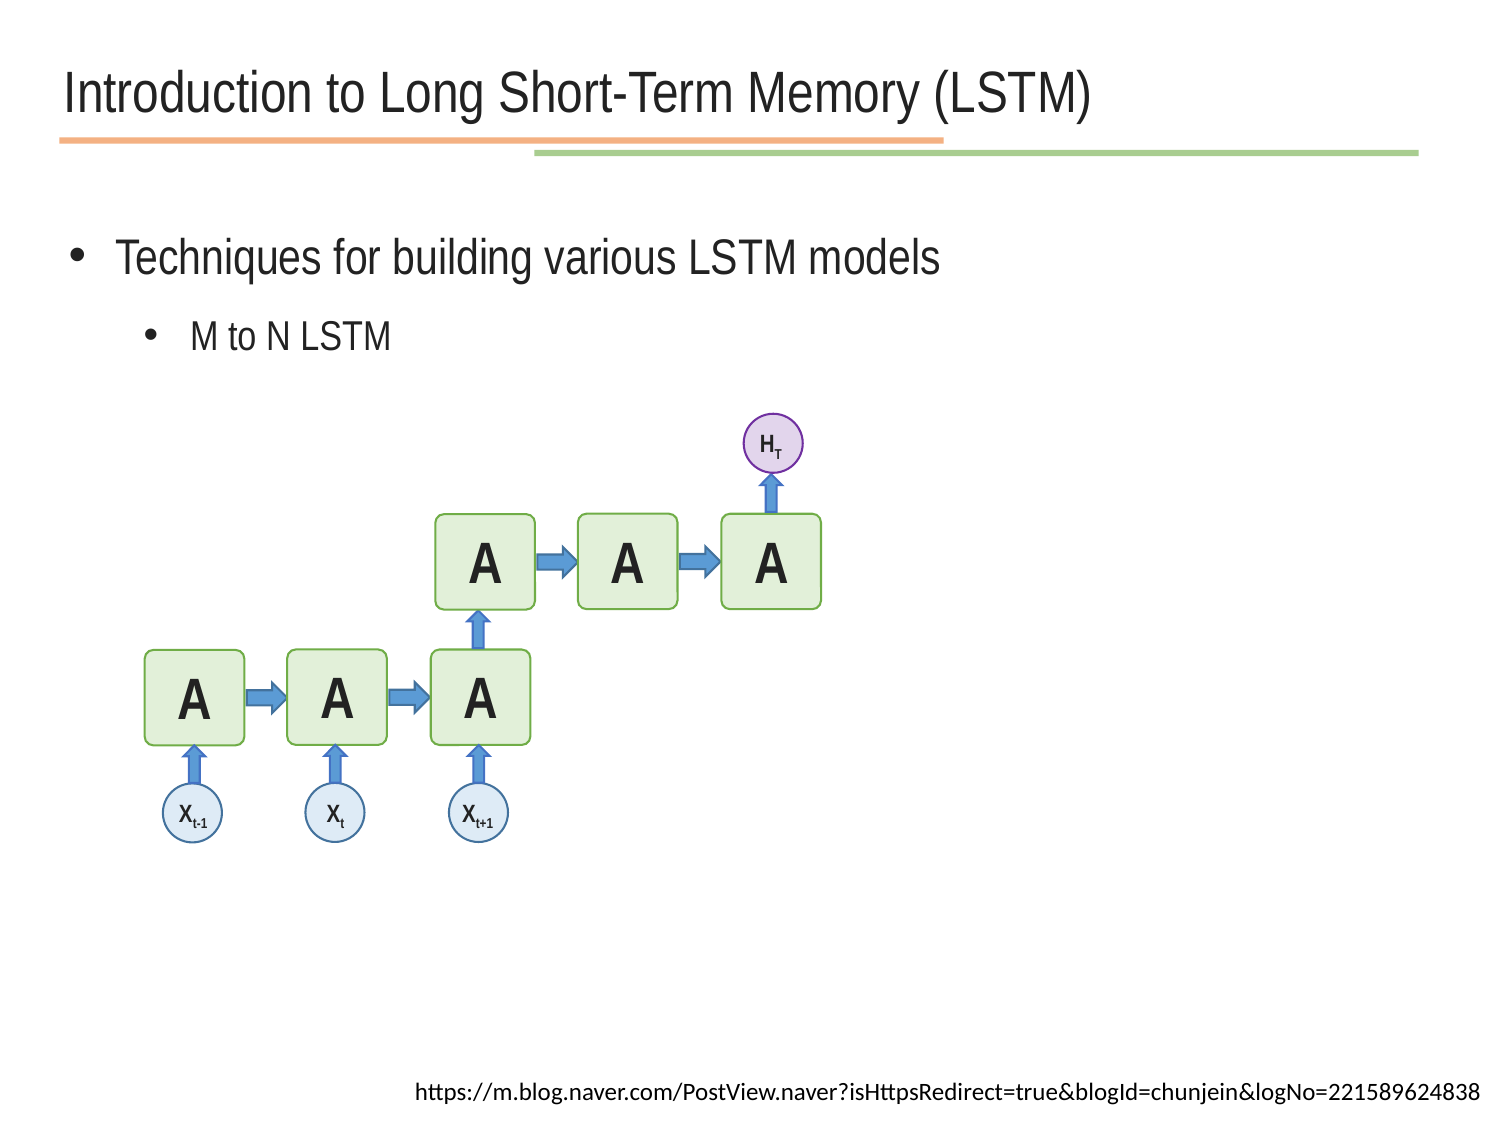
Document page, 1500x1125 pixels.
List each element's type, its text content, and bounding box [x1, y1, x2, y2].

text_box [464, 611, 492, 649]
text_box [144, 649, 245, 746]
text_box [536, 544, 576, 580]
text_box [679, 543, 720, 580]
text_box Techniques for building various LSTM models M to N LSTM [53, 186, 1440, 367]
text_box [738, 413, 809, 473]
text_box Introduction to Long Short-Term Memory (LSTM) [49, 11, 1451, 132]
text_box [321, 745, 349, 782]
text_box https://m.blog.naver.com/PostView.naver?isHttpsRedirect=true&blogId=chunjein&logNo=221589624838 [400, 1067, 1500, 1113]
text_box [577, 513, 678, 610]
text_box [435, 514, 535, 610]
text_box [300, 782, 371, 842]
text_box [287, 649, 387, 745]
text_box [246, 680, 286, 716]
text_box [430, 649, 531, 745]
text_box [445, 782, 516, 842]
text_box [721, 513, 822, 610]
text_box [757, 474, 785, 513]
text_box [161, 783, 231, 843]
text_box [180, 746, 208, 783]
text_box [388, 679, 429, 716]
text_box [465, 745, 493, 782]
